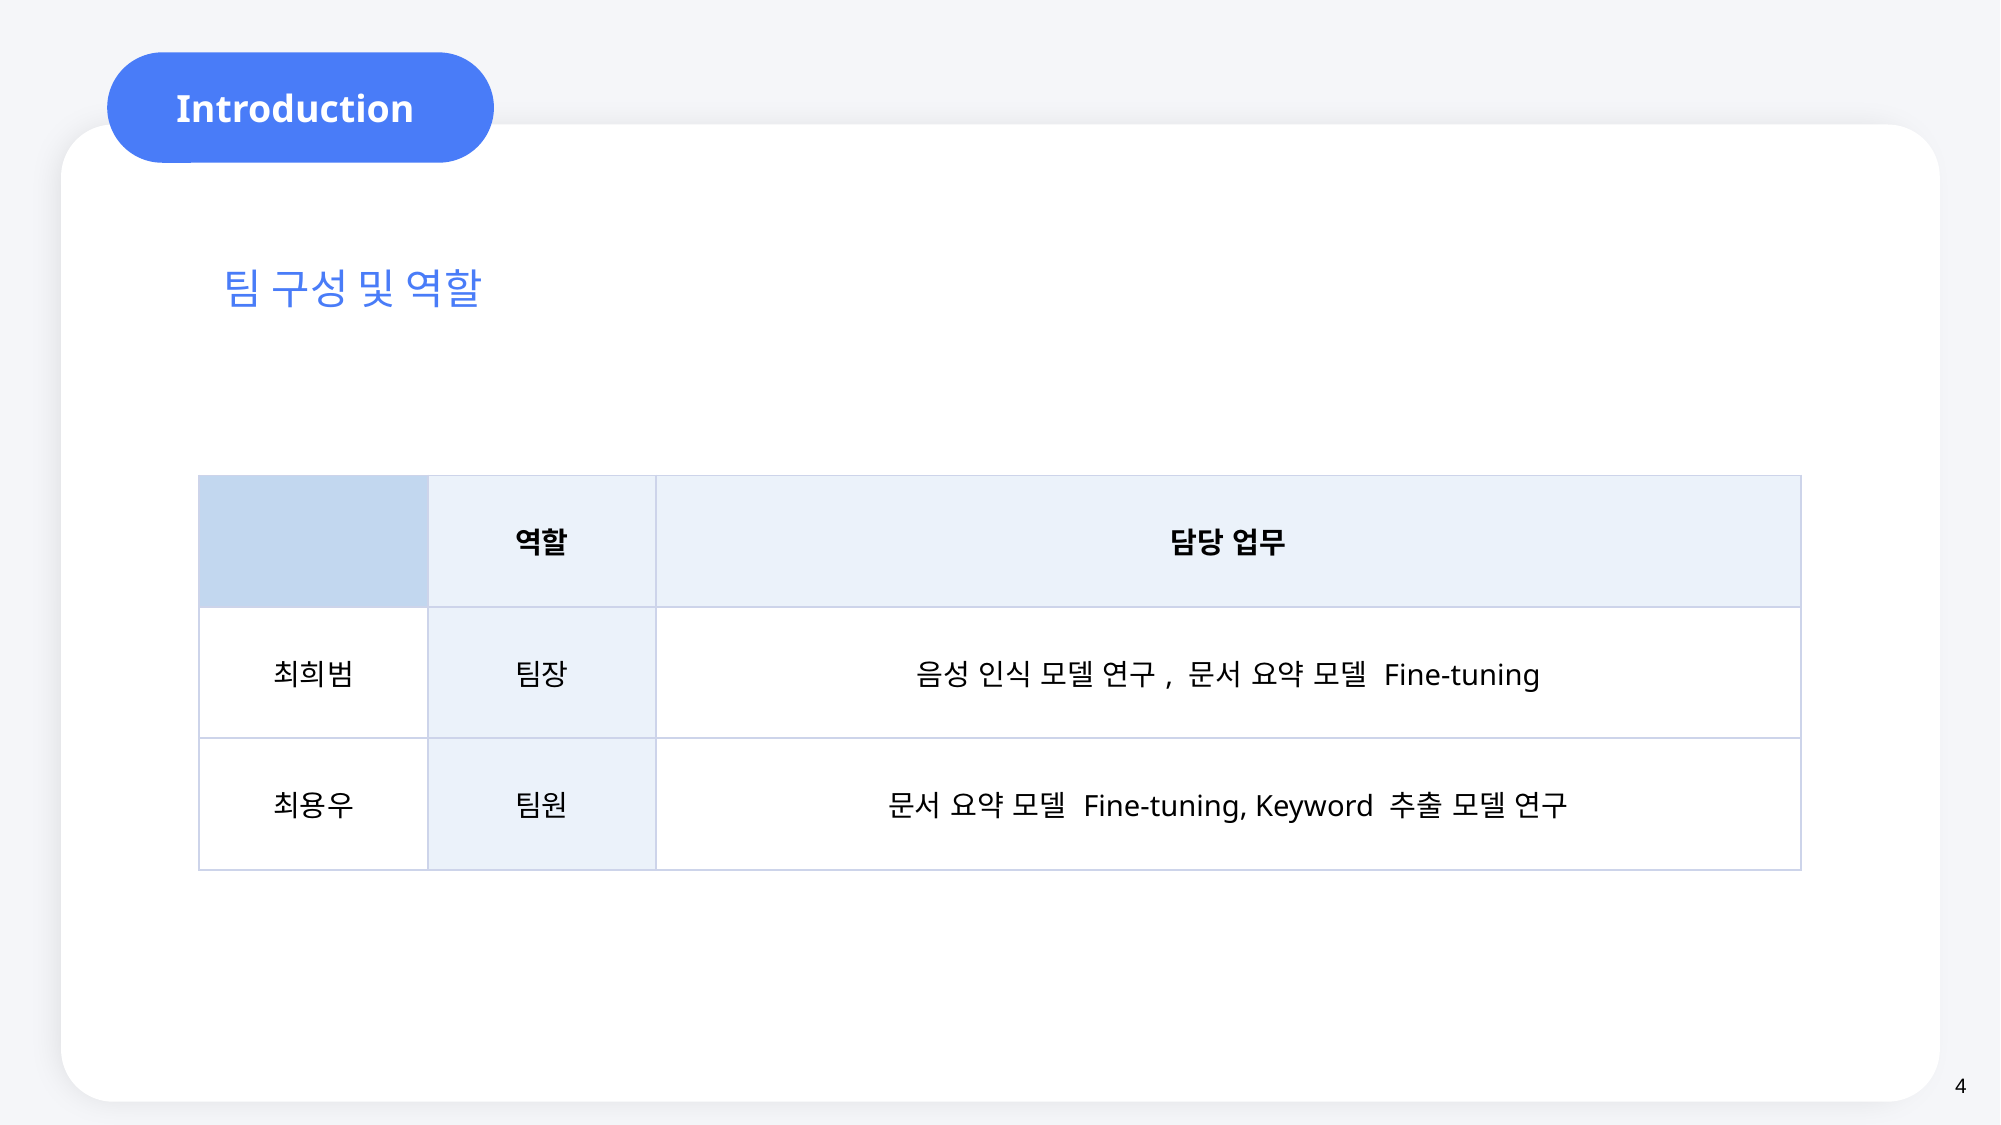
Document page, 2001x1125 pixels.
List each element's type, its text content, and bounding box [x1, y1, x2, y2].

table_header 역할 [429, 476, 655, 606]
table_header [200, 476, 427, 606]
text_box Introduction [142, 77, 449, 138]
text_box 4 [1939, 1064, 1982, 1105]
table_cell 문서 요약 모델 Fine-tuning, Keyword 추출 모델 연구 [657, 739, 1800, 869]
table_cell 음성 인식 모델 연구, 문서 요약 모델 Fine-tuning [657, 608, 1800, 737]
text_box [61, 124, 1940, 1102]
text_box [107, 52, 494, 163]
table_cell 팀원 [429, 739, 655, 869]
table_cell 팀장 [429, 608, 655, 737]
table_cell 최용우 [200, 739, 427, 869]
table_cell 최희범 [200, 608, 427, 737]
table_header 담당 업무 [657, 476, 1800, 606]
text_box 팀 구성 및 역할 [209, 255, 867, 321]
